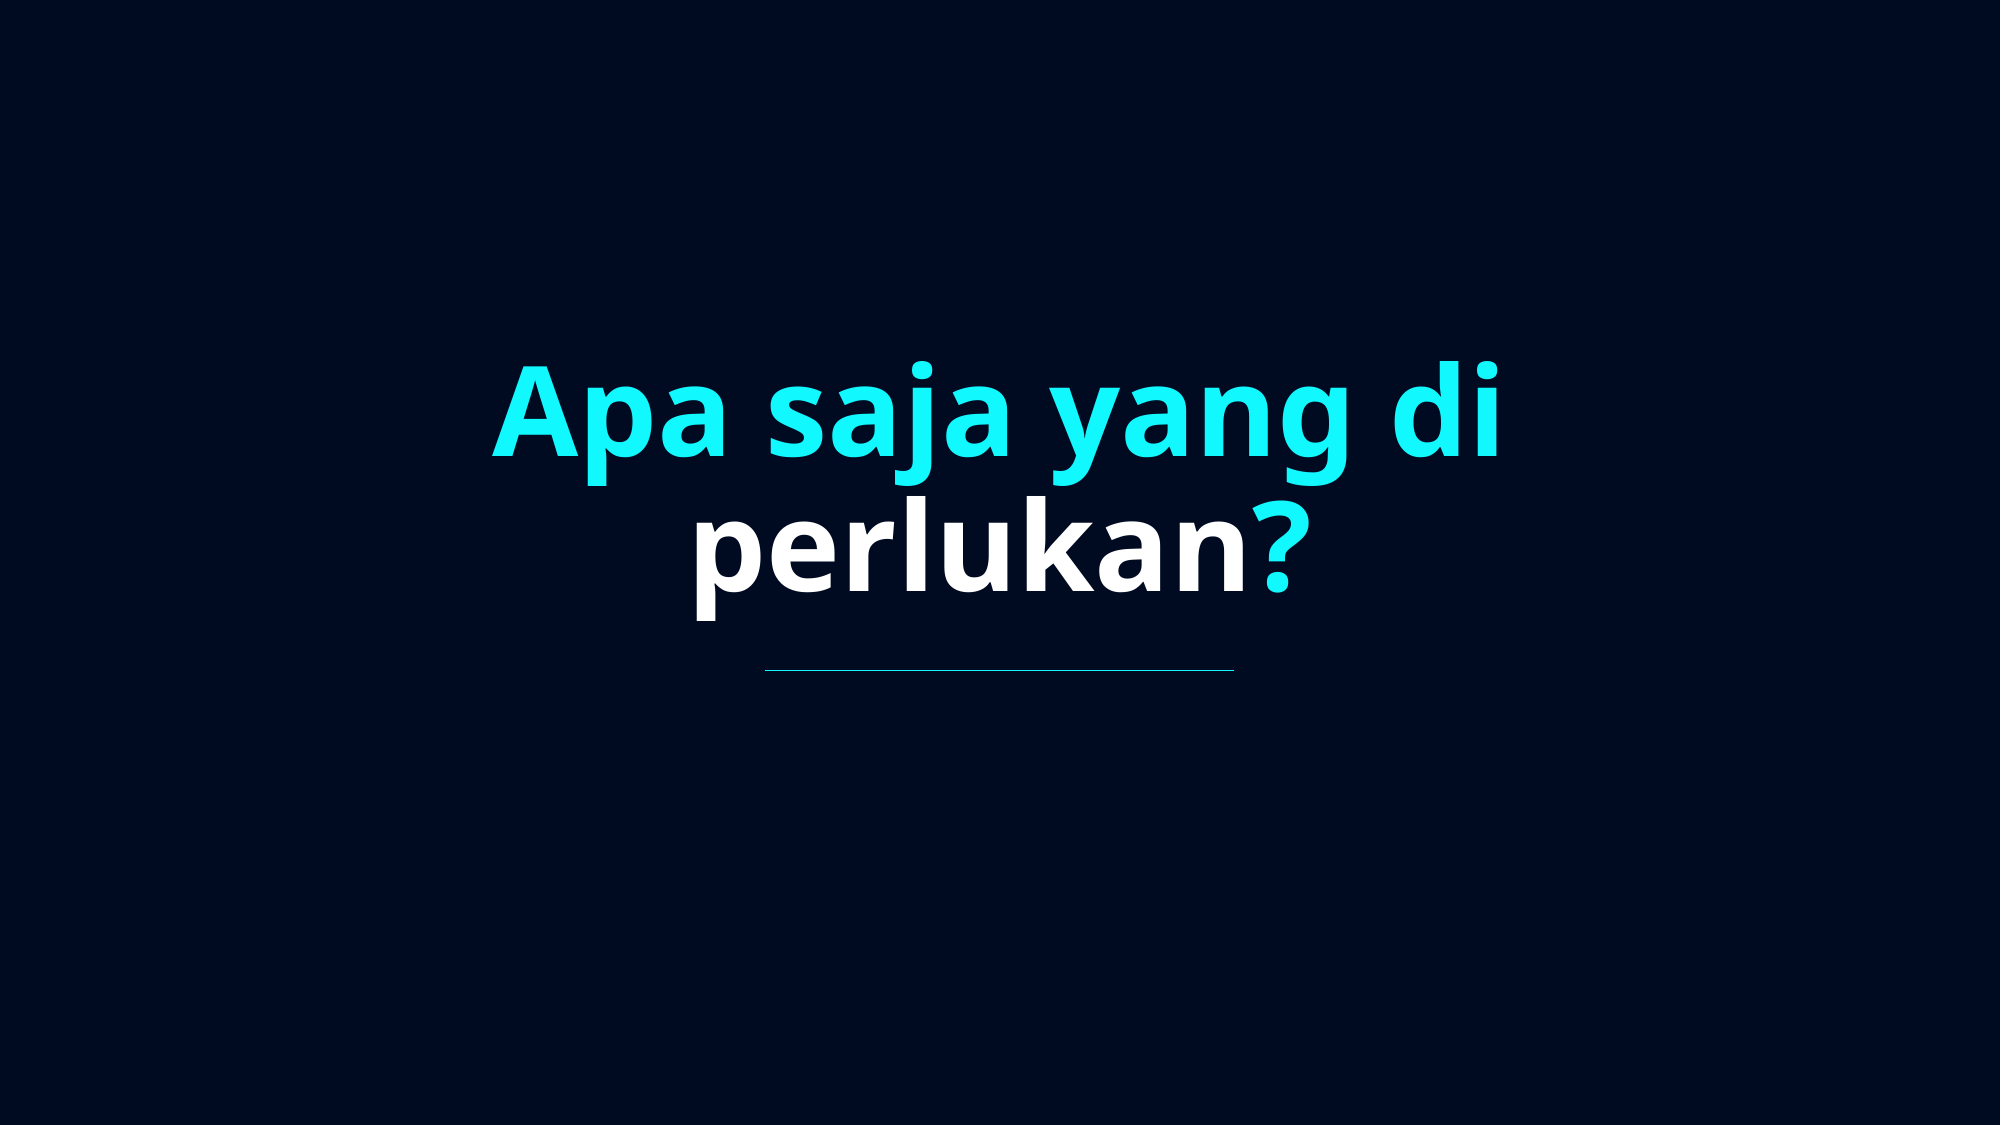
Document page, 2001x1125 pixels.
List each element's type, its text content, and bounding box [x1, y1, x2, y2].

title Apa saja yang di perlukan? [195, 332, 1805, 627]
